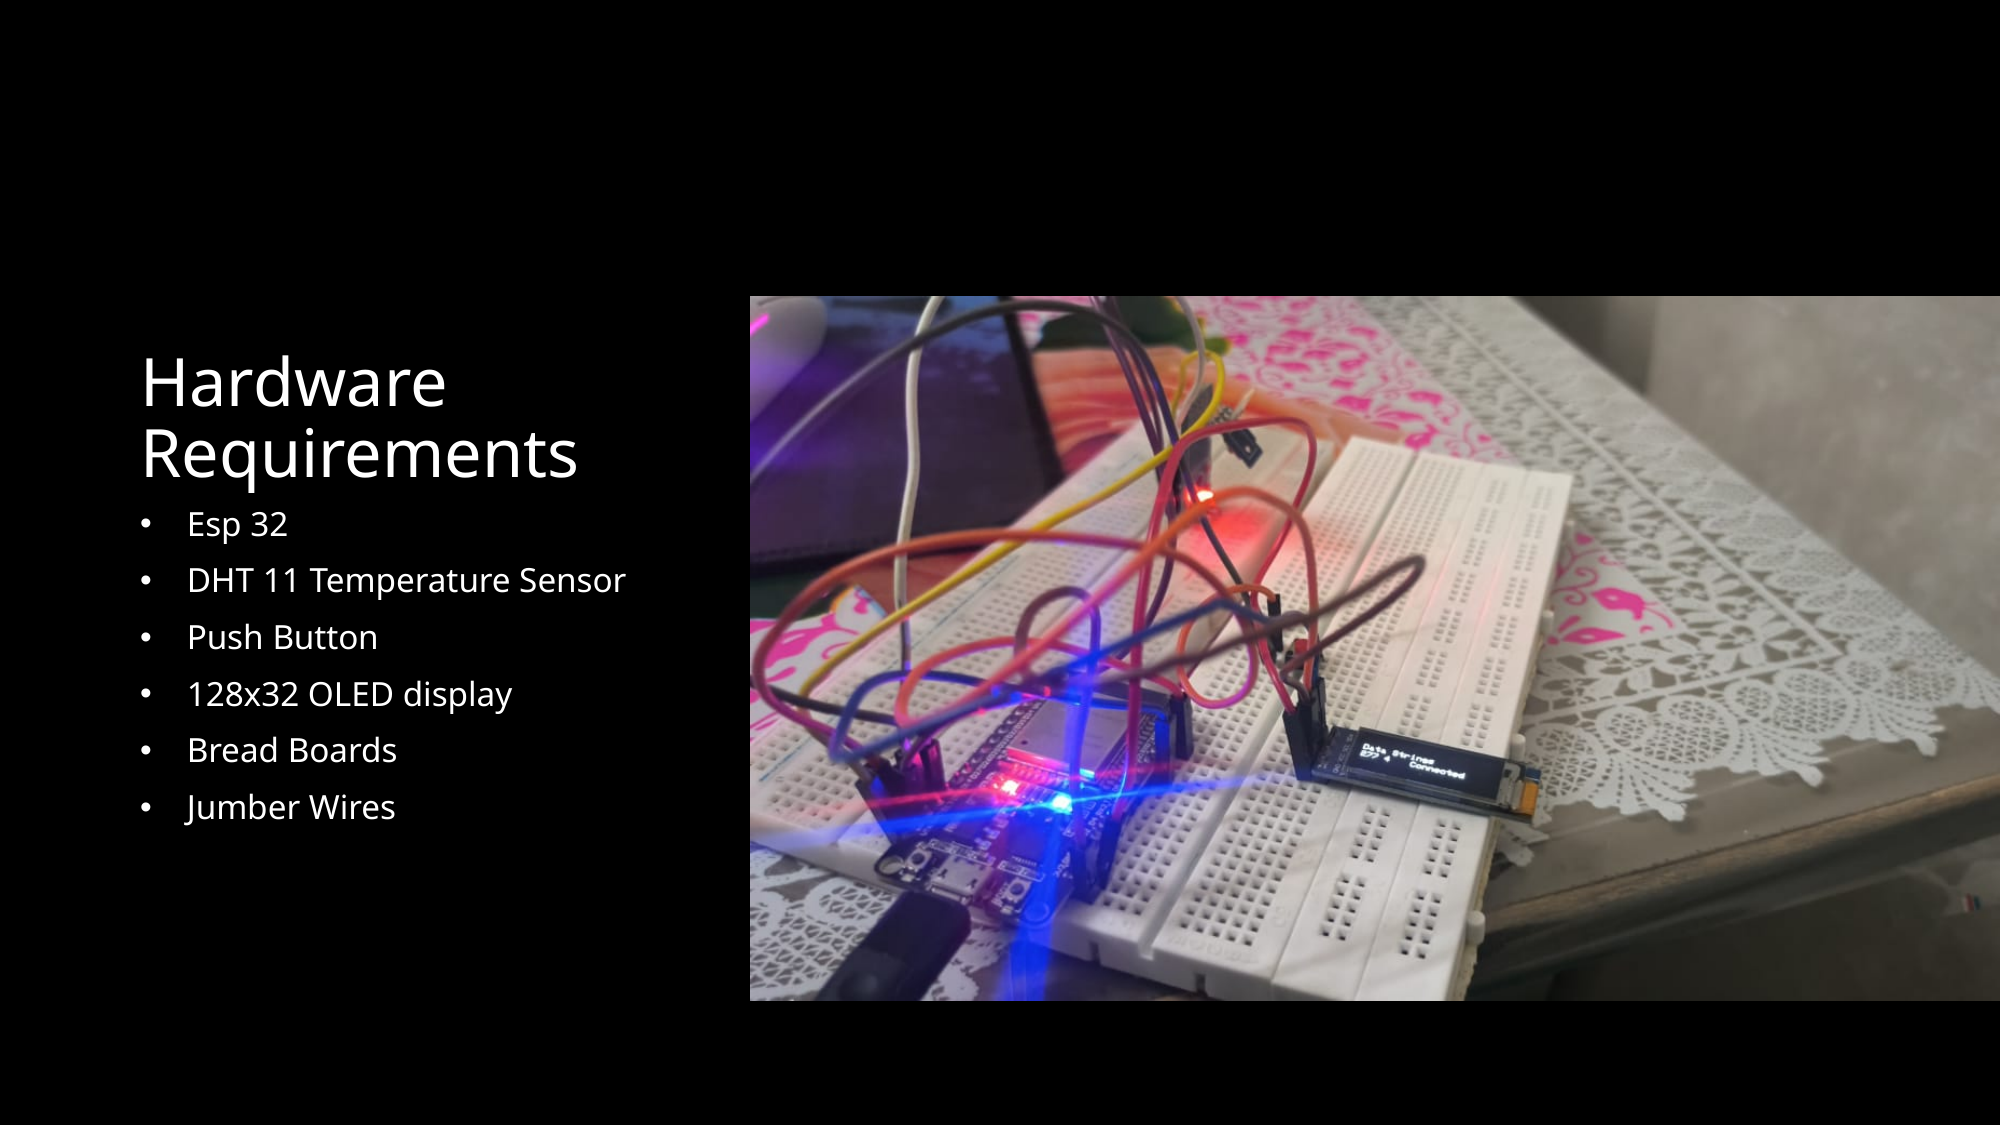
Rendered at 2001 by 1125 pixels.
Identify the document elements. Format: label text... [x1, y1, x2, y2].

title Hardware Requirements [125, 249, 750, 500]
list Esp 32 DHT 11 Temperature Sensor Push Button 128x32 OLED display Bread Boards Jumber Wires [125, 500, 749, 1000]
picture [749, 296, 2000, 1001]
